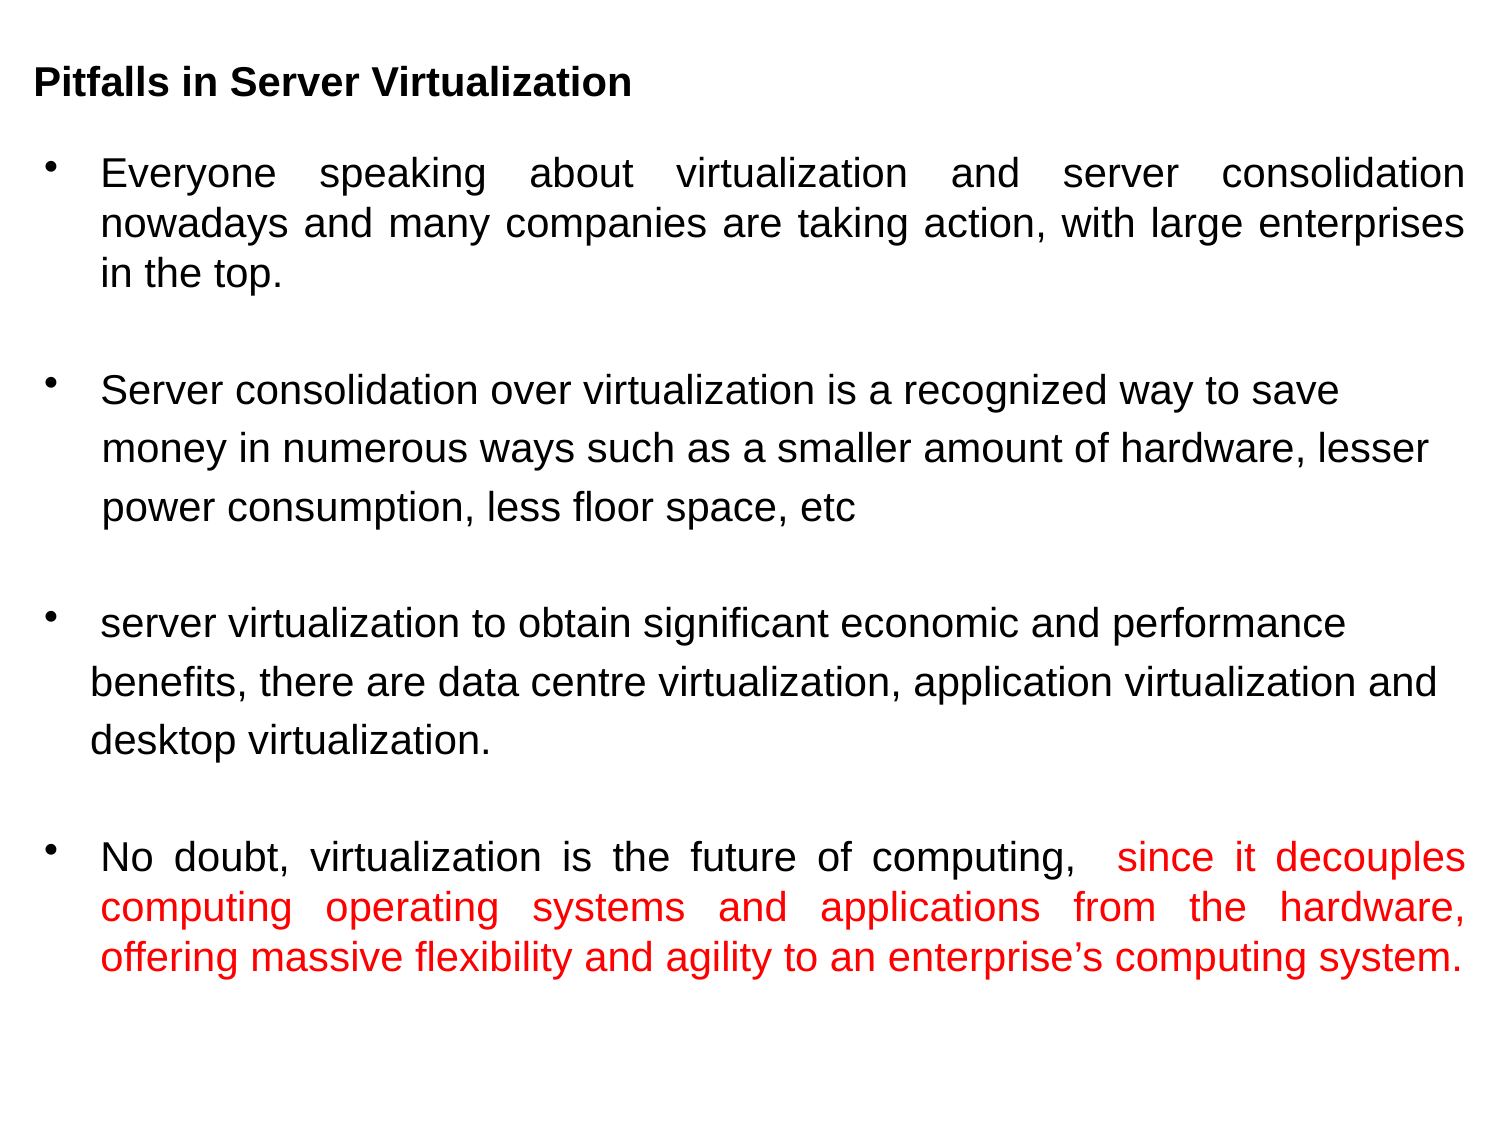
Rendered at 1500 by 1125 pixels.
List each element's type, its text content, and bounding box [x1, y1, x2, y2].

list Everyone speaking about virtualization and server consolidation nowadays and many companies are taking action, with large enterprises in the top. Server consolidation over virtualization is a recognized way to save money in numerous ways such as a smaller amount of hardware, lesser power consumption, less floor space, etc server virtualization to obtain significant economic and performance benefits, there are data centre virtualization, application virtualization and desktop virtualization. No doubt, virtualization is the future of computing, since it decouples computing operating systems and applications from the hardware, offering massive flexibility and agility to an enterprise’s computing system. [29, 138, 1482, 1060]
title Pitfalls in Server Virtualization [18, 44, 1426, 116]
